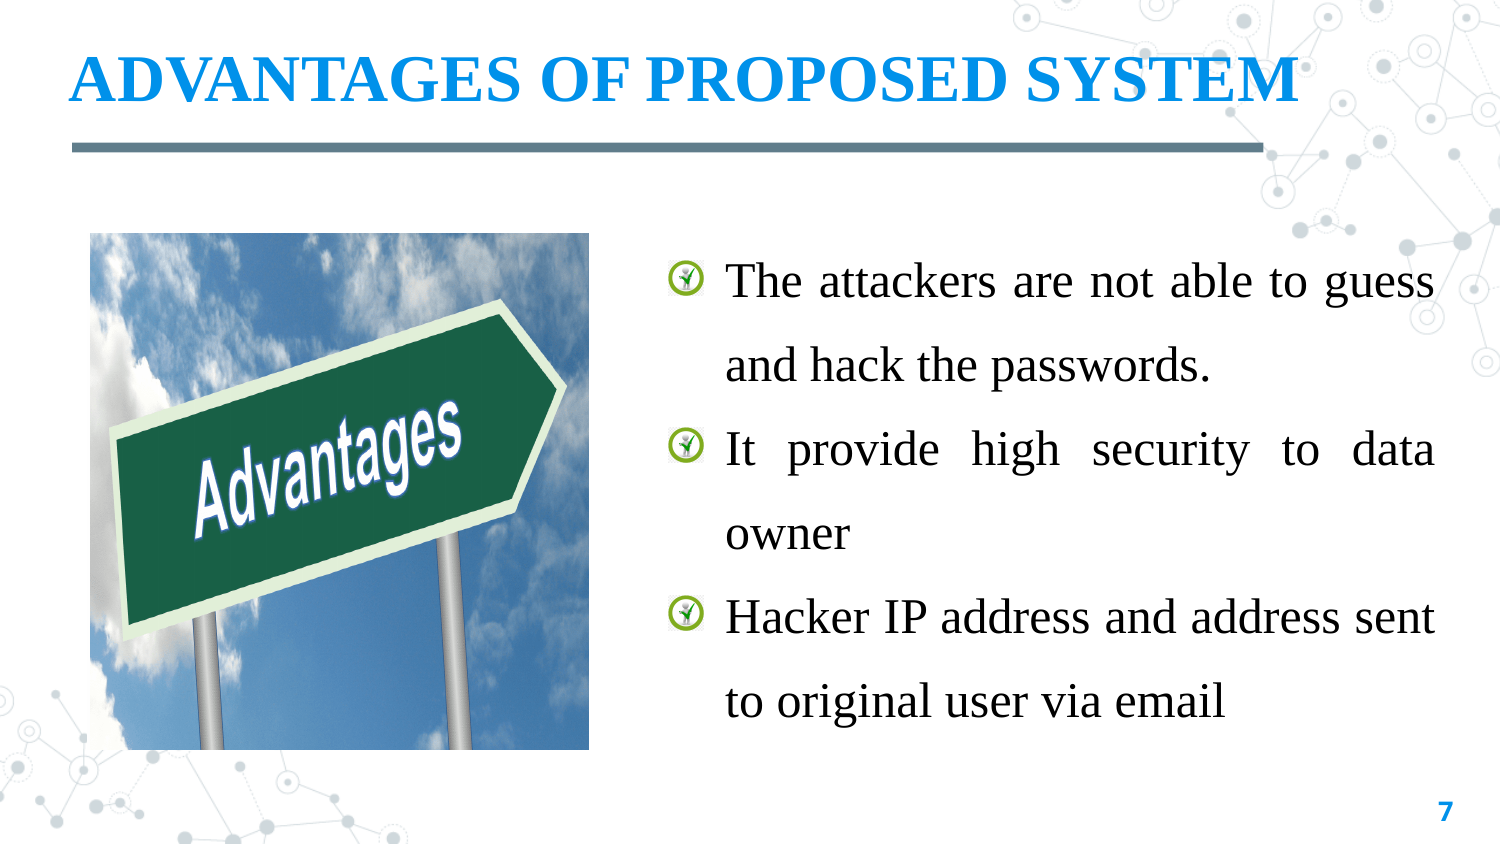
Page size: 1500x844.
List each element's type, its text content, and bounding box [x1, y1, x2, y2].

text_box The attackers are not able to guess and hack the passwords. It provide high security to data owner Hacker IP address and address sent to original user via email [654, 216, 1451, 735]
picture [0, 0, 1500, 844]
text_box ADVANTAGES OF PROPOSED SYSTEM [54, 27, 1451, 203]
slide_number 7 [1378, 779, 1469, 844]
